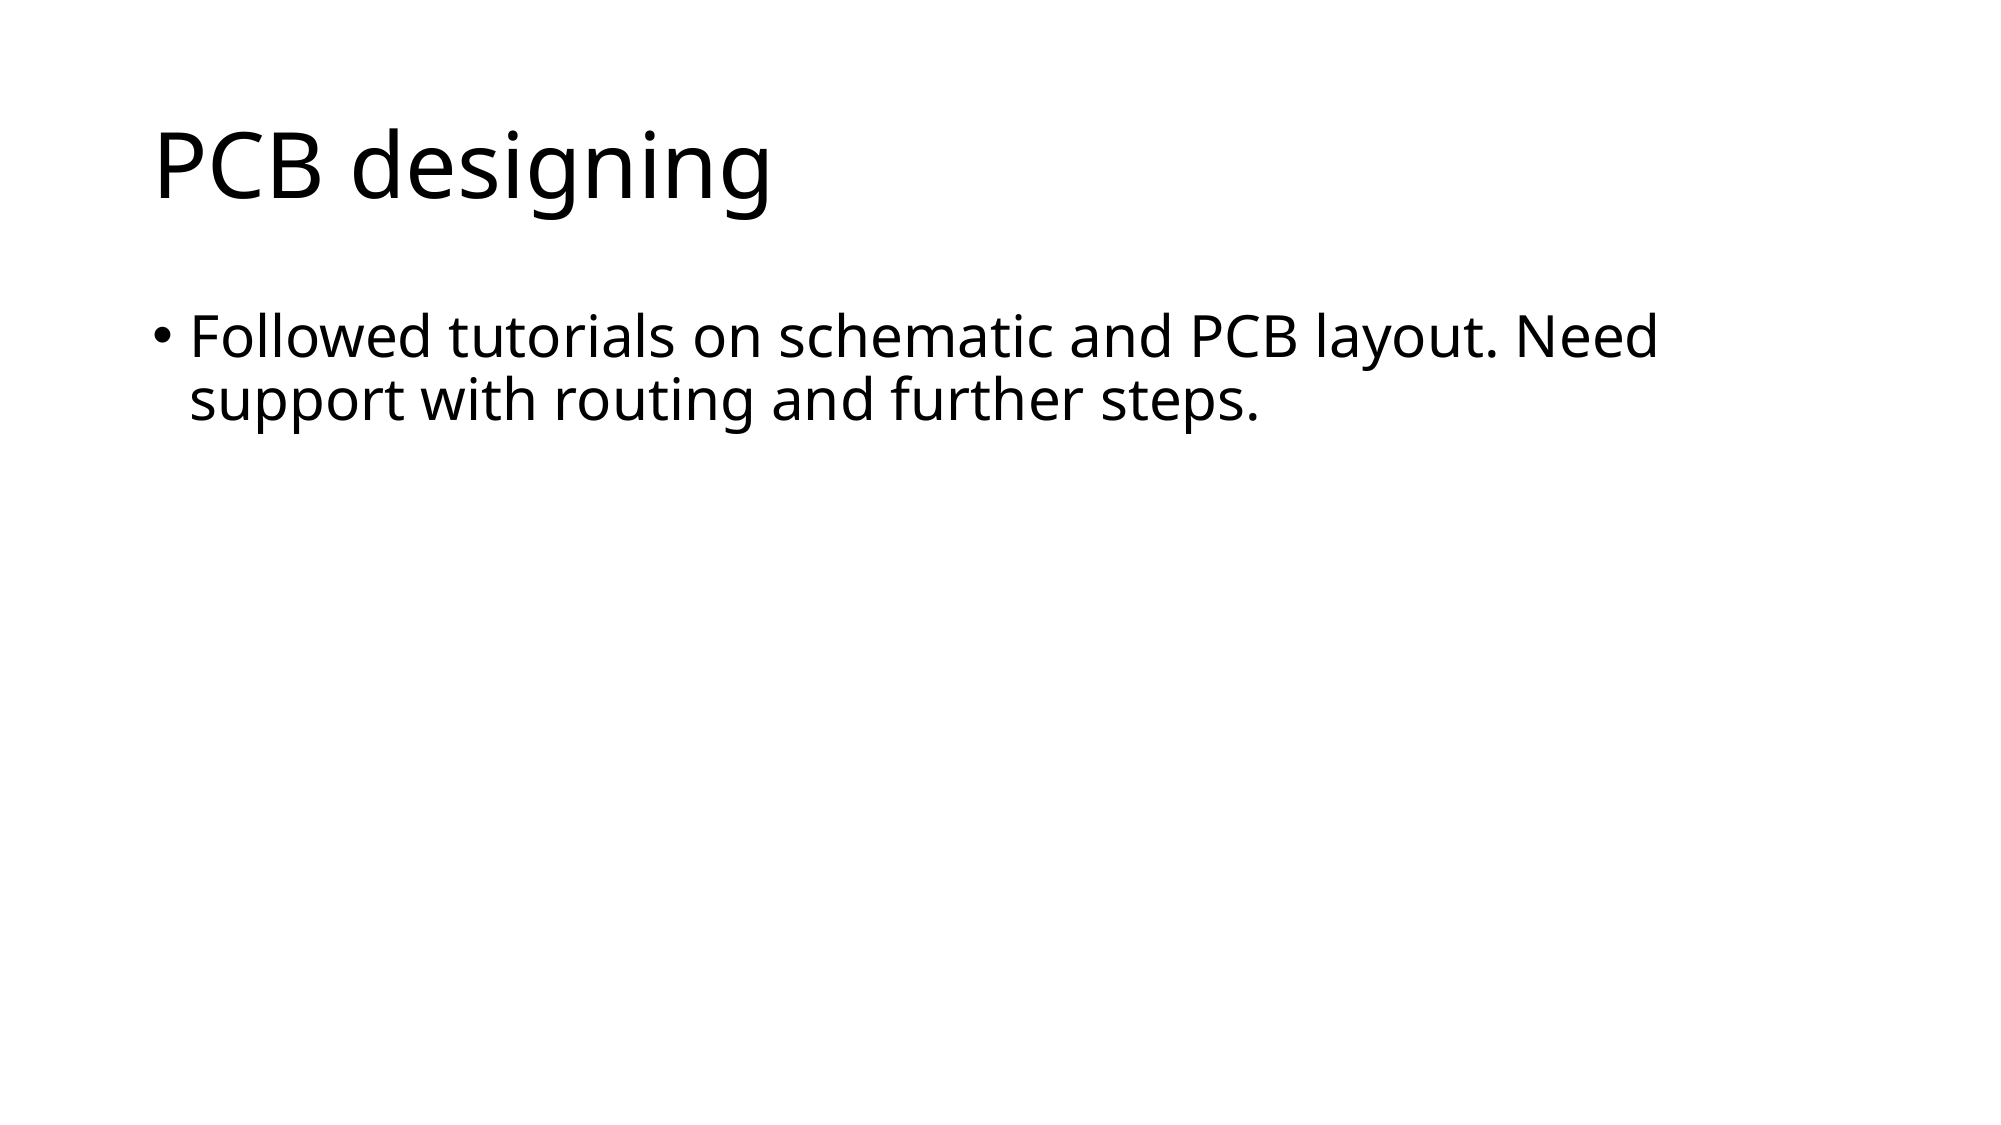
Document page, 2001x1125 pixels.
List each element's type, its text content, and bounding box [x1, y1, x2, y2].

list Followed tutorials on schematic and PCB layout. Need support with routing and further steps. [137, 299, 1863, 1014]
title PCB designing [137, 59, 1863, 278]
